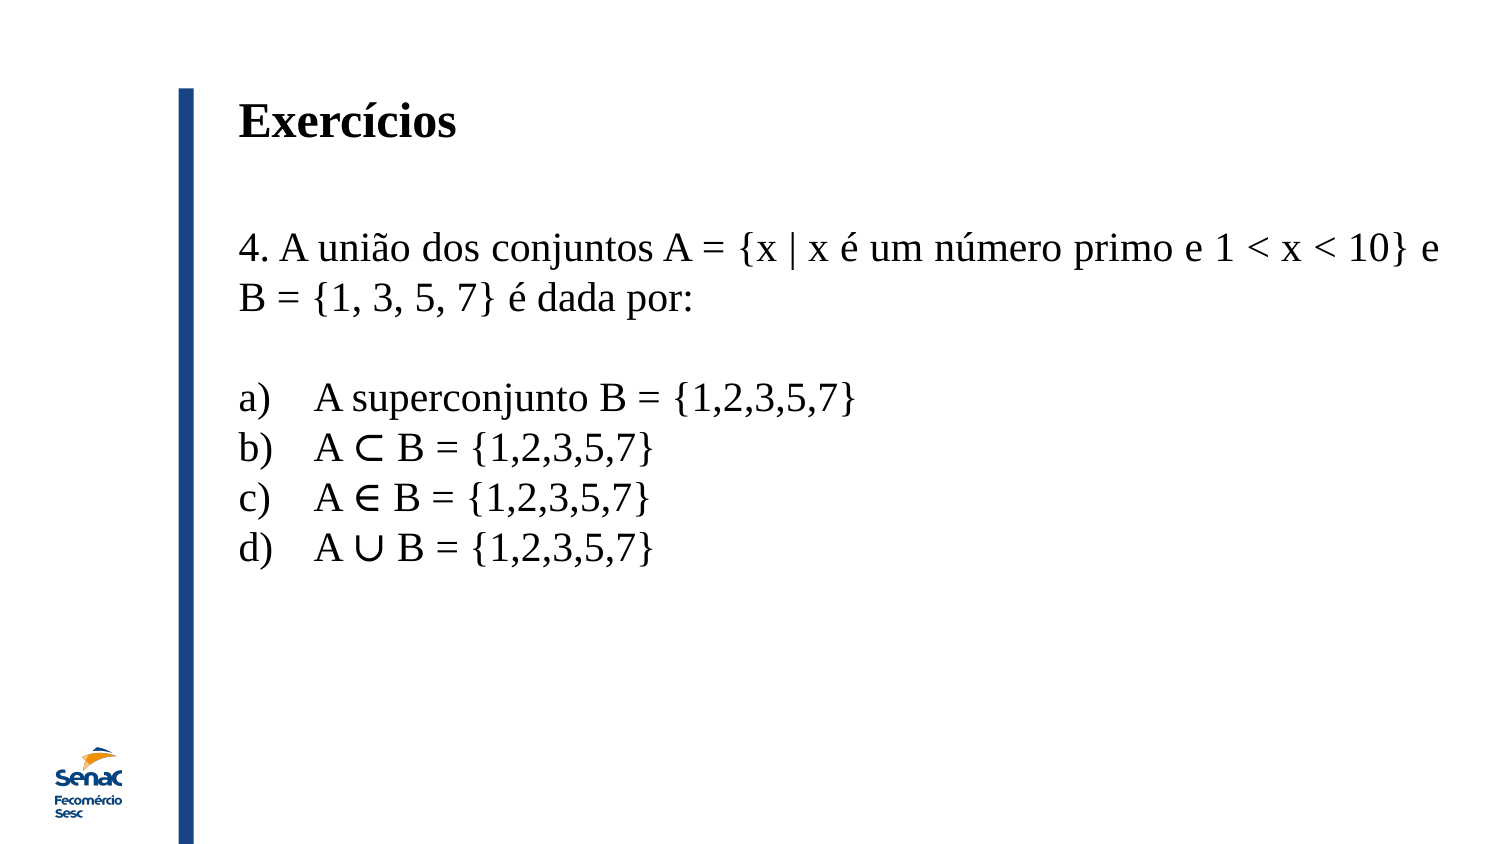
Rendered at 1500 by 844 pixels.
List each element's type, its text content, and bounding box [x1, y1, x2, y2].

picture [55, 747, 122, 818]
text_box 4. A união dos conjuntos A = {x | x é um número primo e 1 < x < 10} e B = {1, 3, 5, 7} é dada por: A superconjunto B = {1,2,3,5,7} A ⊂ B = {1,2,3,5,7} A ∈ B = {1,2,3,5,7} A ∪ B = {1,2,3,5,7} [223, 212, 1456, 628]
text_box Exercícios [223, 79, 1500, 155]
